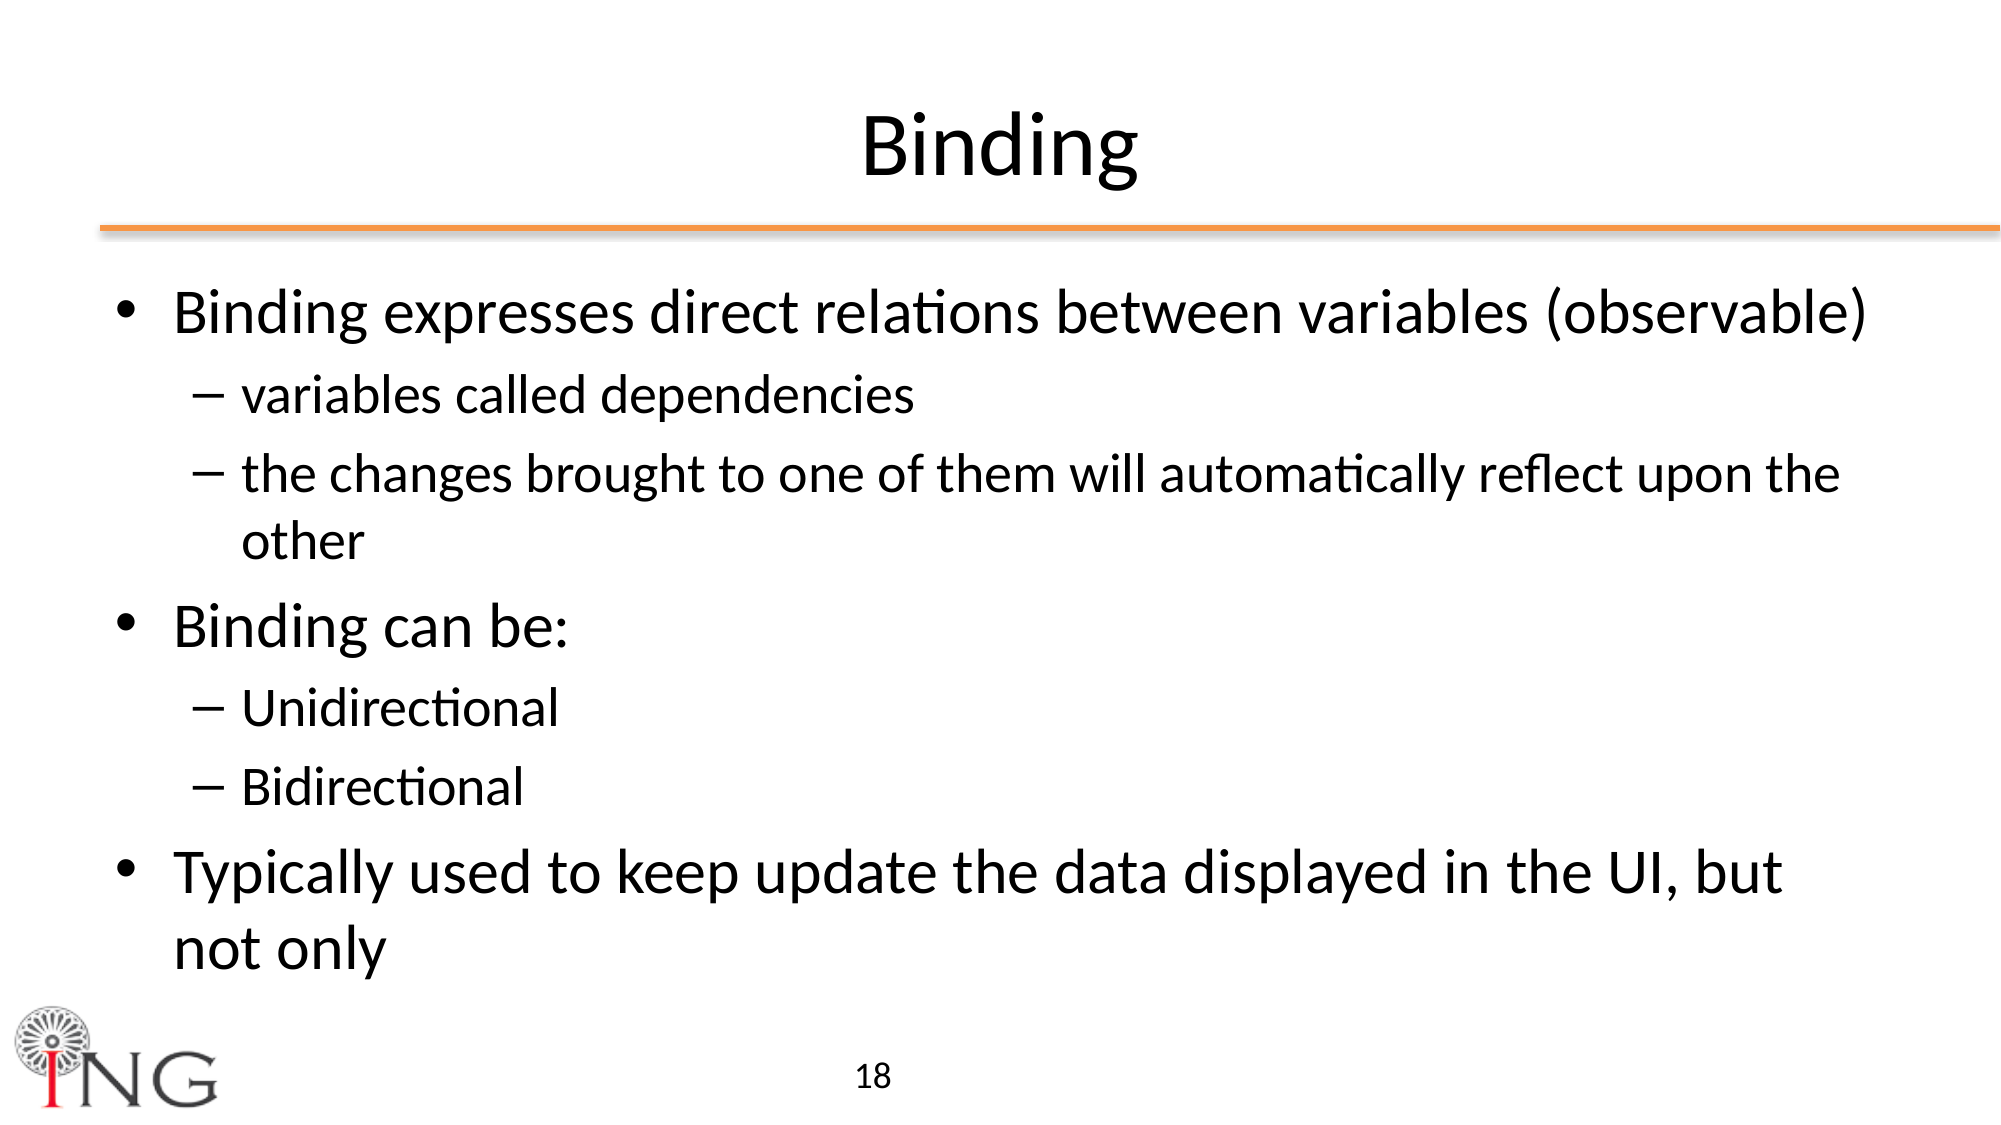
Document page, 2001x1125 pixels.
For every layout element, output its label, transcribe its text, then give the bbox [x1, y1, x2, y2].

slide_number 18 [839, 1043, 1900, 1104]
list Binding expresses direct relations between variables (observable) variables called dependencies the changes brought to one of them will automatically reflect upon the other Binding can be: Unidirectional Bidirectional Typically used to keep update the data displayed in the UI, but not only [99, 262, 1900, 1005]
picture [0, 987, 244, 1125]
title Binding [99, 45, 1900, 233]
